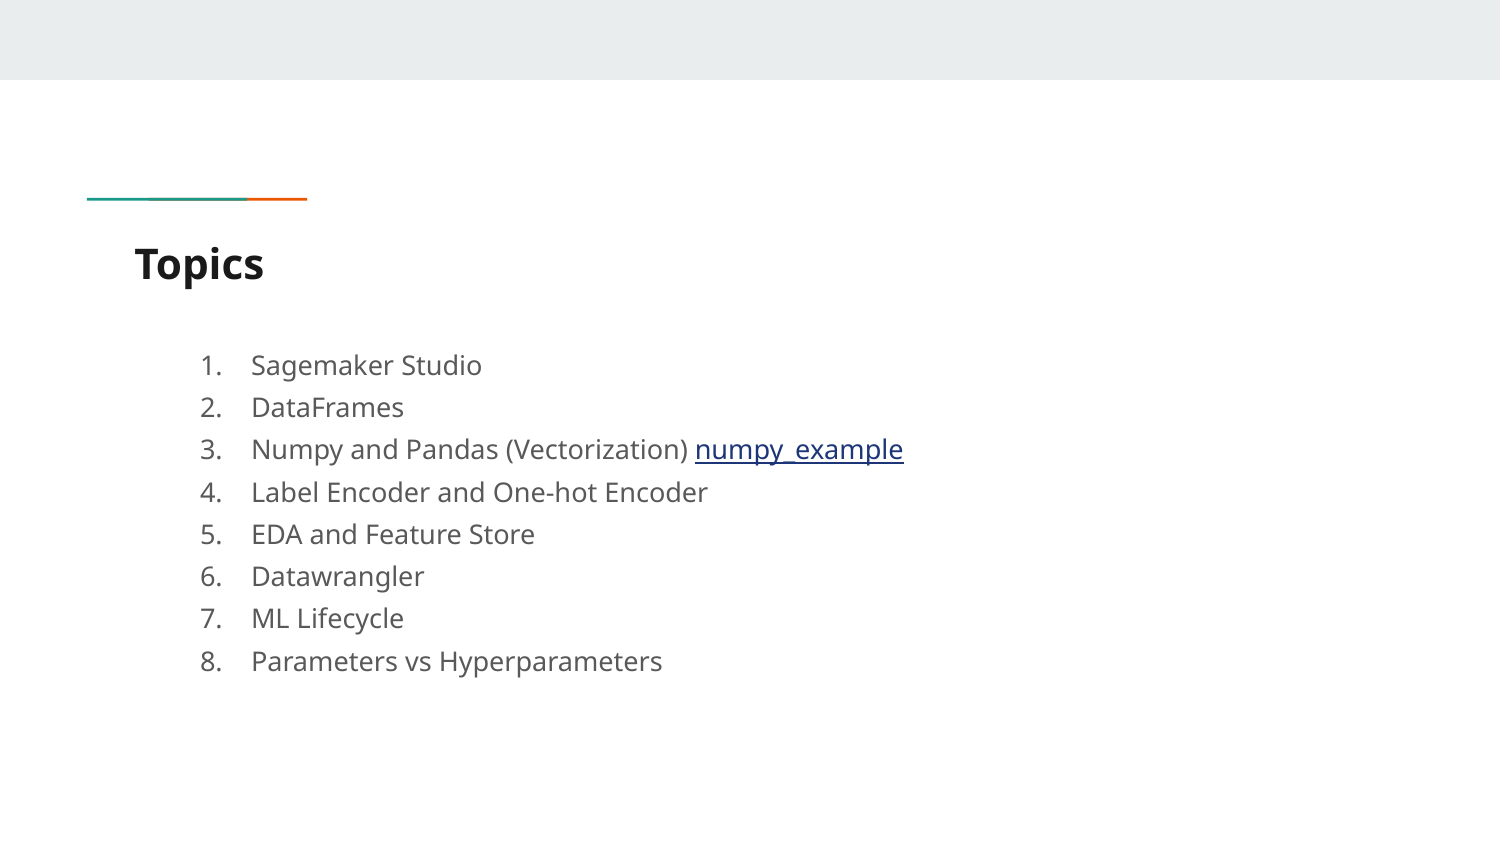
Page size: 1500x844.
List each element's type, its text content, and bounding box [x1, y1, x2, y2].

list Sagemaker Studio DataFrames Numpy and Pandas (Vectorization) numpy_example Label Encoder and One-hot Encoder EDA and Feature Store Datawrangler ML Lifecycle Parameters vs Hyperparameters [161, 326, 1423, 698]
title Topics [119, 219, 1381, 308]
